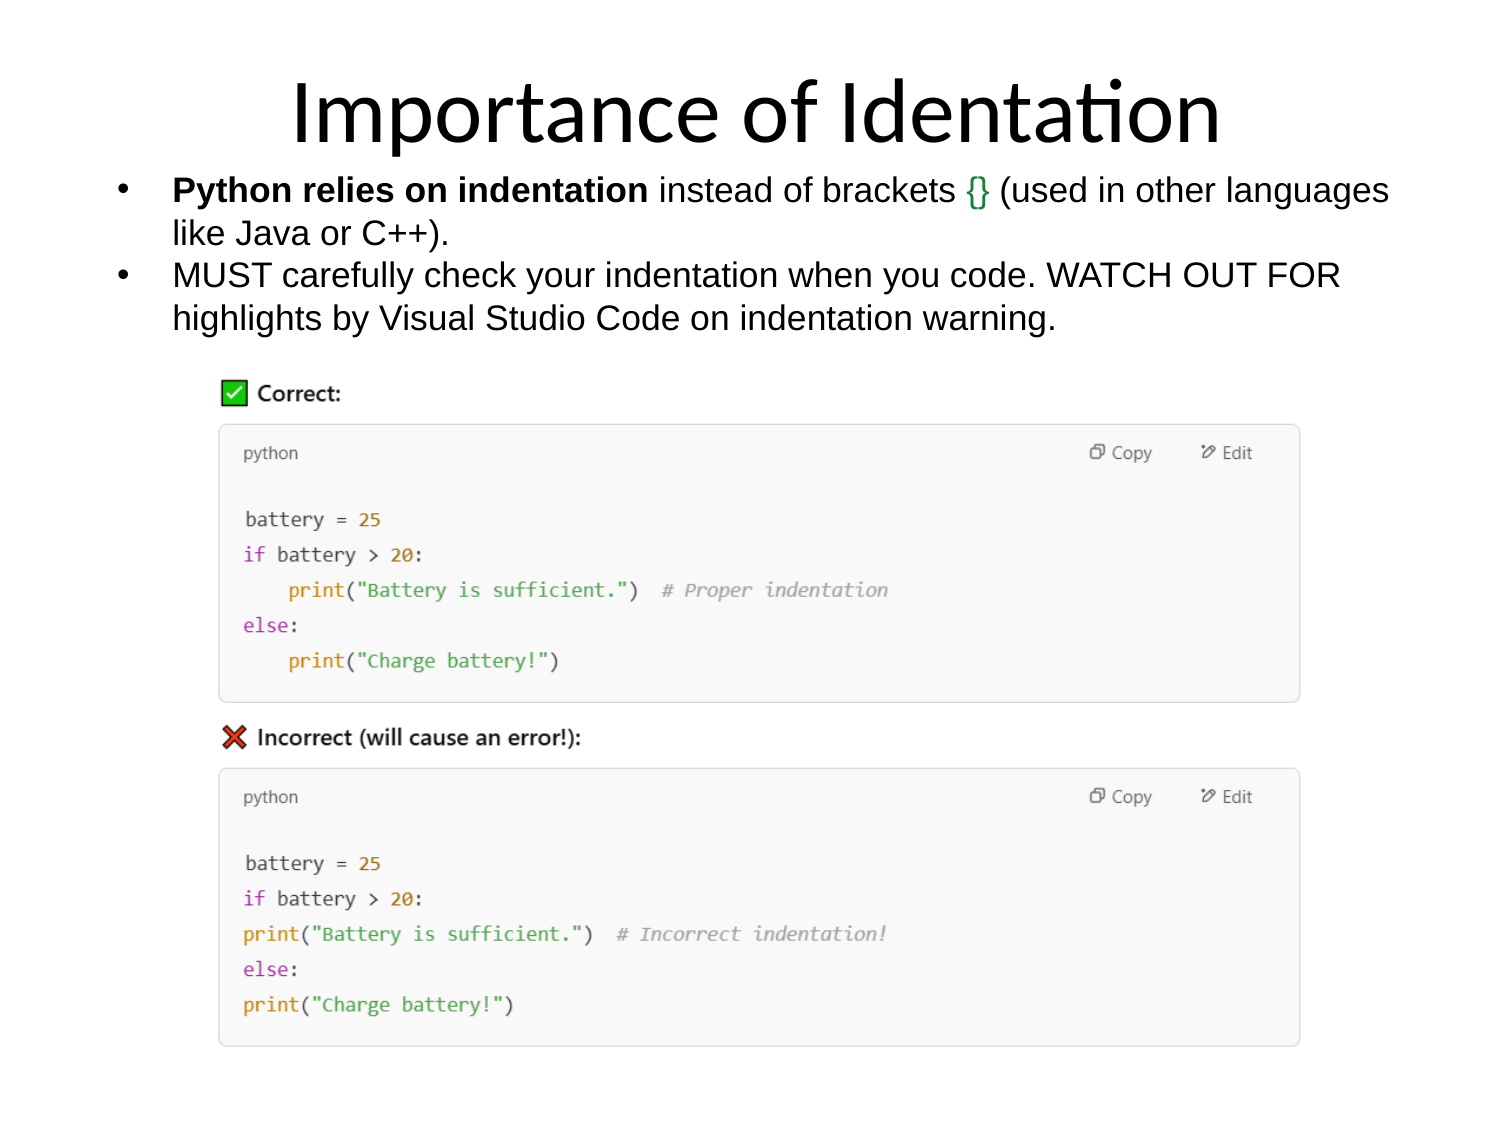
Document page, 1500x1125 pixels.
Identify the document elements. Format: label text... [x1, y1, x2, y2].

title Importance of Identation [82, 11, 1433, 159]
picture [181, 352, 1325, 1074]
list Python relies on indentation instead of brackets {} (used in other languages like Java or C++). MUST carefully check your indentation when you code. WATCH OUT FOR highlights by Visual Studio Code on indentation warning. [82, 159, 1433, 903]
